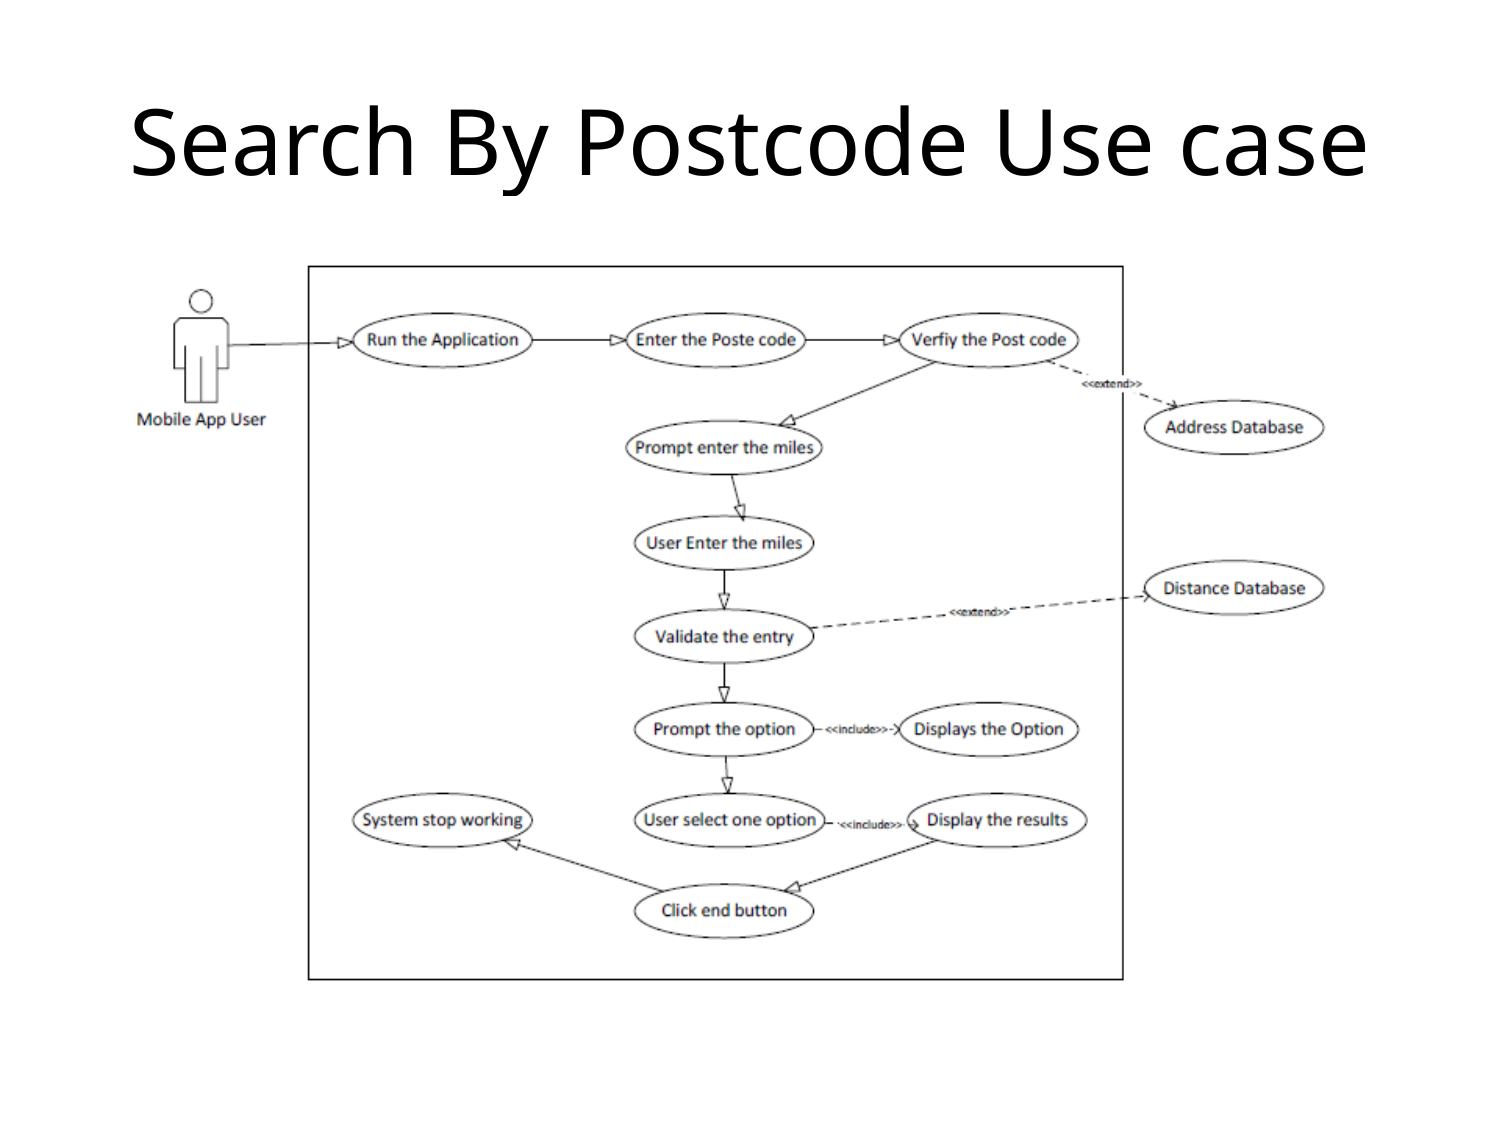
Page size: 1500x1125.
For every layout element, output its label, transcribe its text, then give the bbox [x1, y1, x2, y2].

title Search By Postcode Use case [75, 45, 1425, 233]
picture [100, 196, 1371, 1025]
